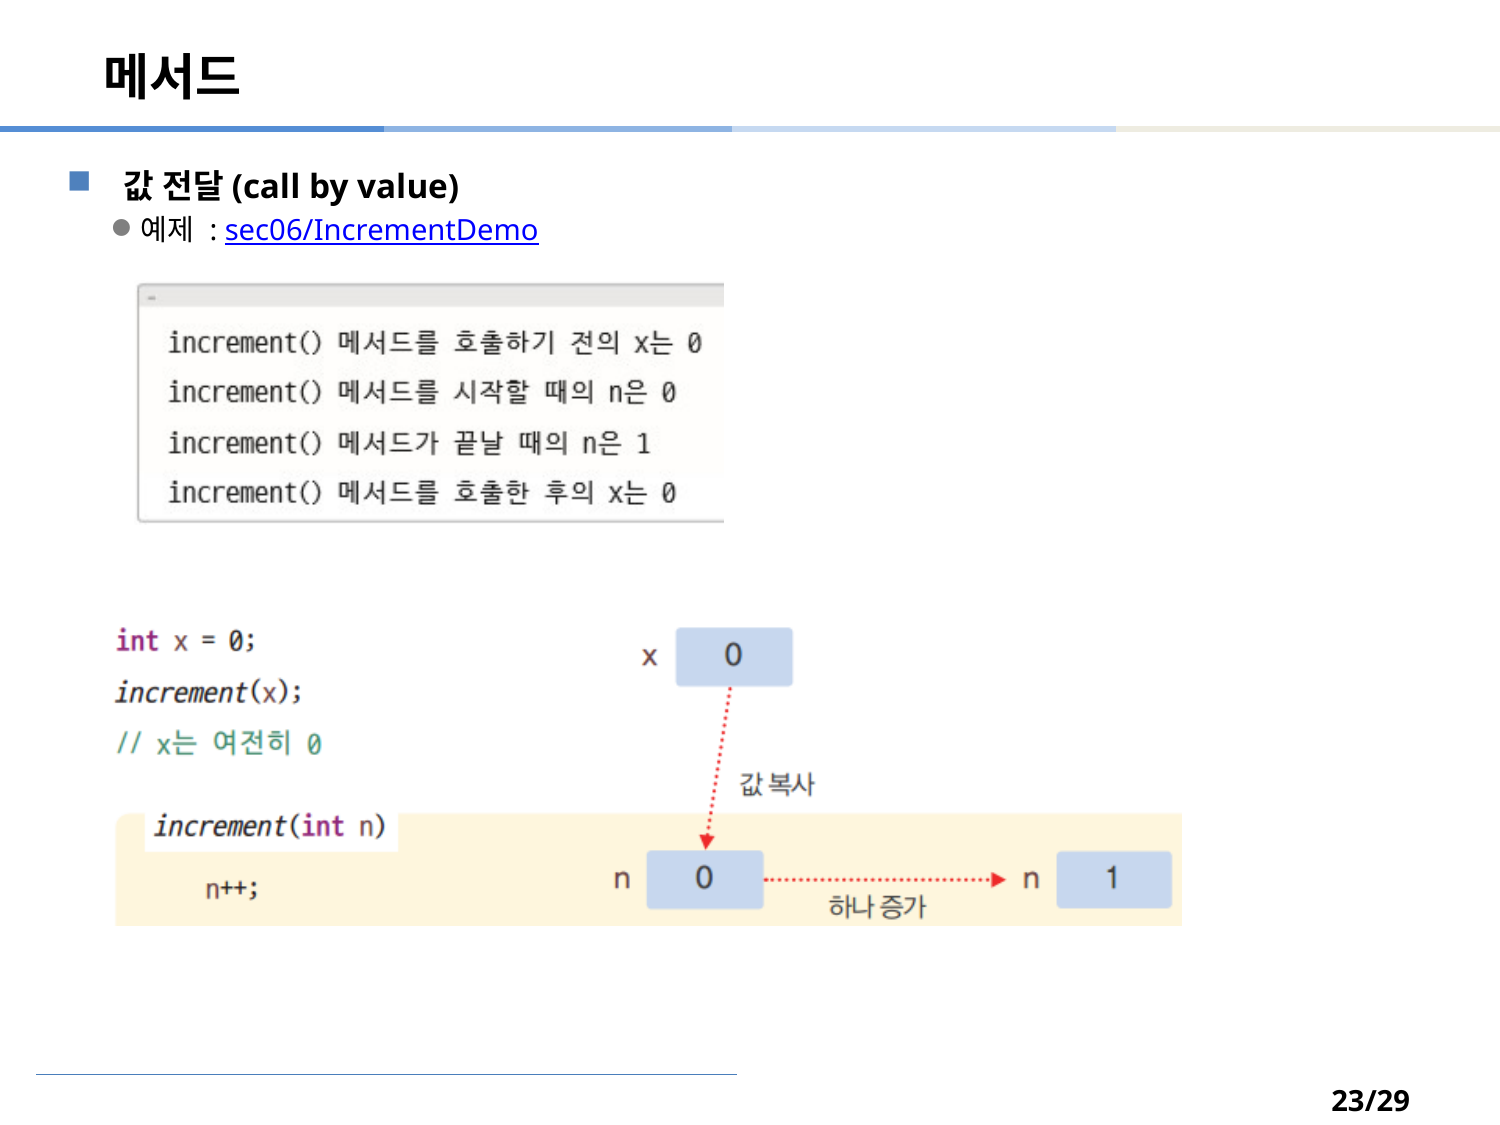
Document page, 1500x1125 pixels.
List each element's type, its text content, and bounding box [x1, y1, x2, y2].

title 메서드 [88, 30, 1330, 121]
list 값 전달(call by value) 예제 : sec06/IncrementDemo [51, 137, 1436, 1060]
picture [134, 279, 725, 525]
picture [106, 623, 1182, 926]
